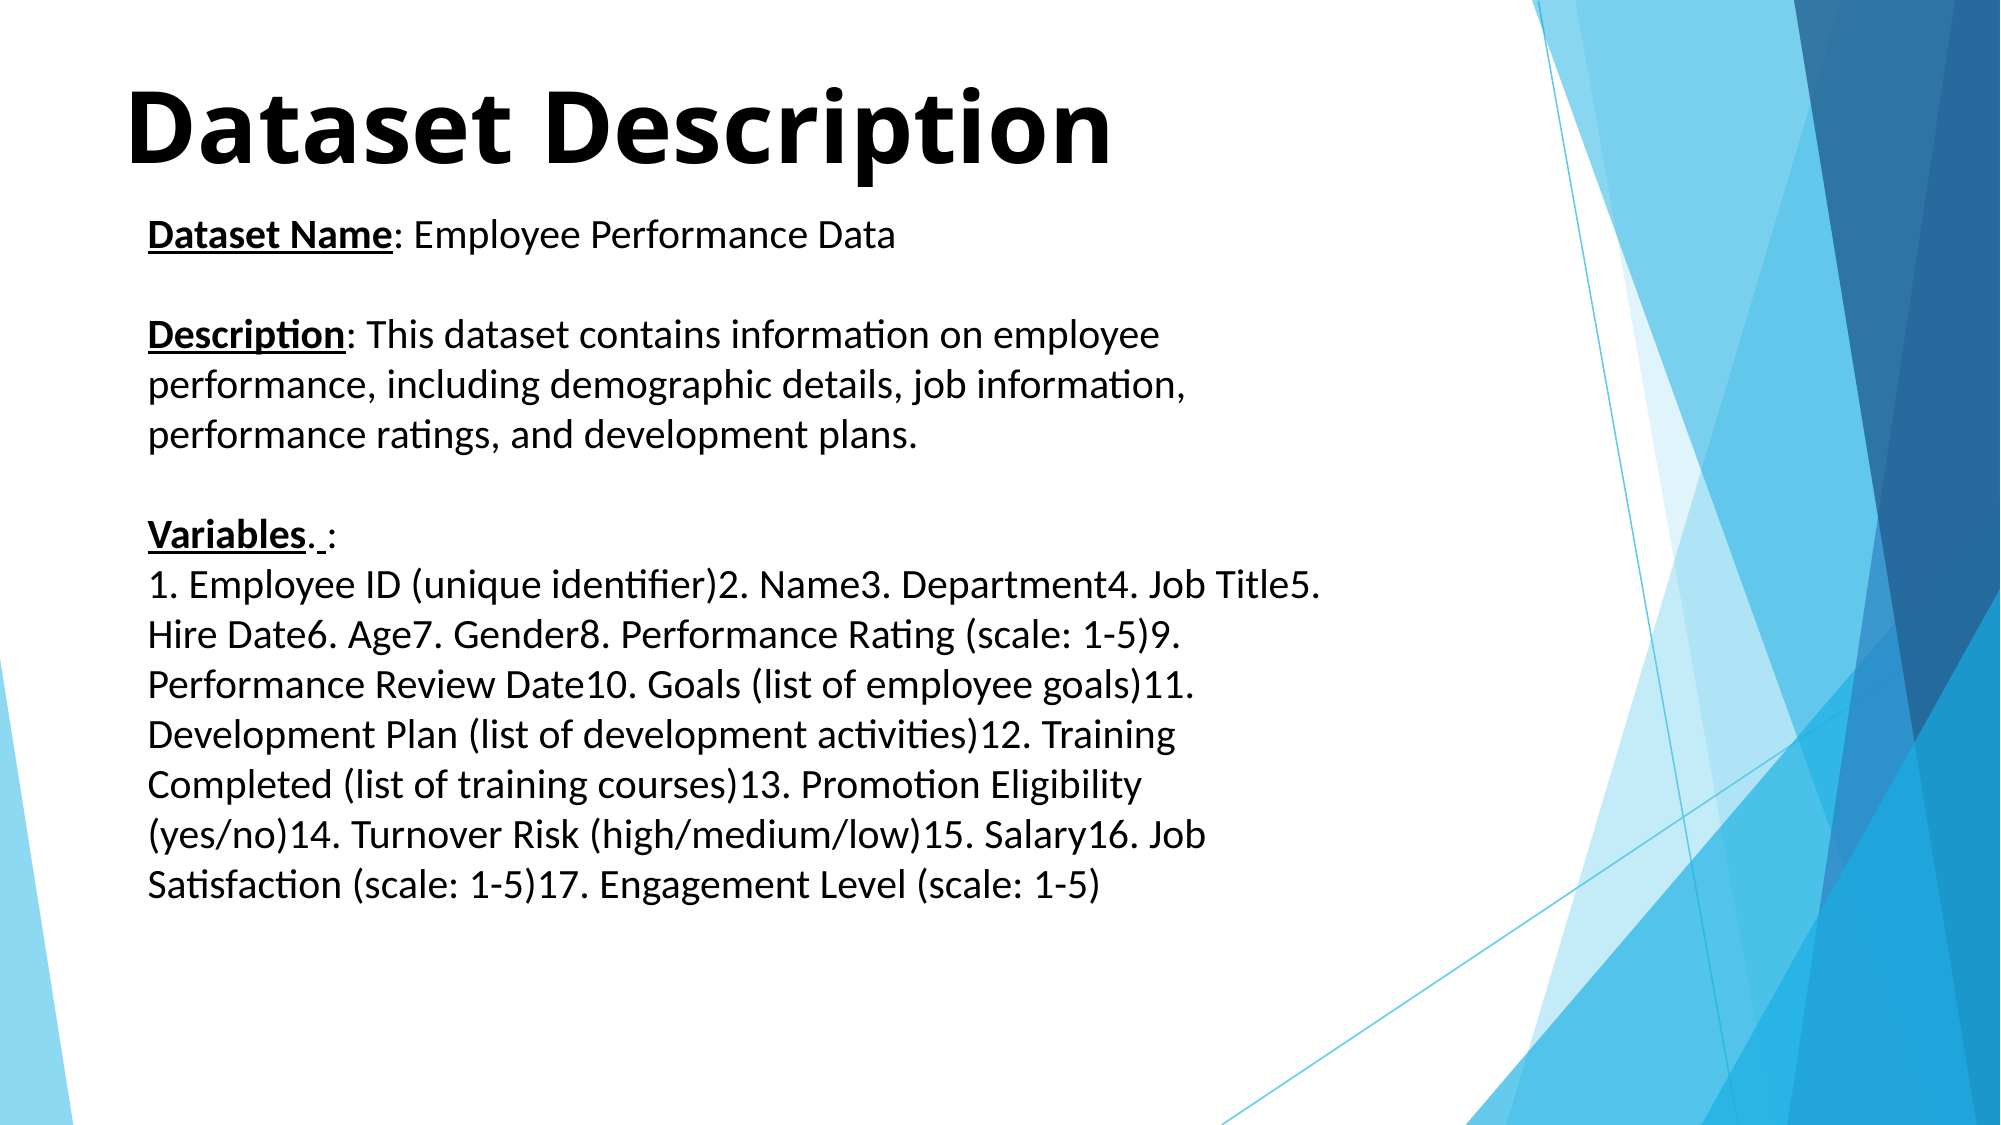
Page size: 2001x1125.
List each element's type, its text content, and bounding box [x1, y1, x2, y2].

text_box Dataset Description [123, 63, 1876, 188]
text_box Dataset Name: Employee Performance Data Description: This dataset contains information on employee performance, including demographic details, job information, performance ratings, and development plans. Variables. : 1. Employee ID (unique identifier)2. Name3. Department4. Job Title5. Hire Date6. Age7. Gender8. Performance Rating (scale: 1-5)9. Performance Review Date10. Goals (list of employee goals)11. Development Plan (list of development activities)12. Training Completed (list of training courses)13. Promotion Eligibility (yes/no)14. Turnover Risk (high/medium/low)15. Salary16. Job Satisfaction (scale: 1-5)17. Engagement Level (scale: 1-5) [132, 199, 1340, 915]
